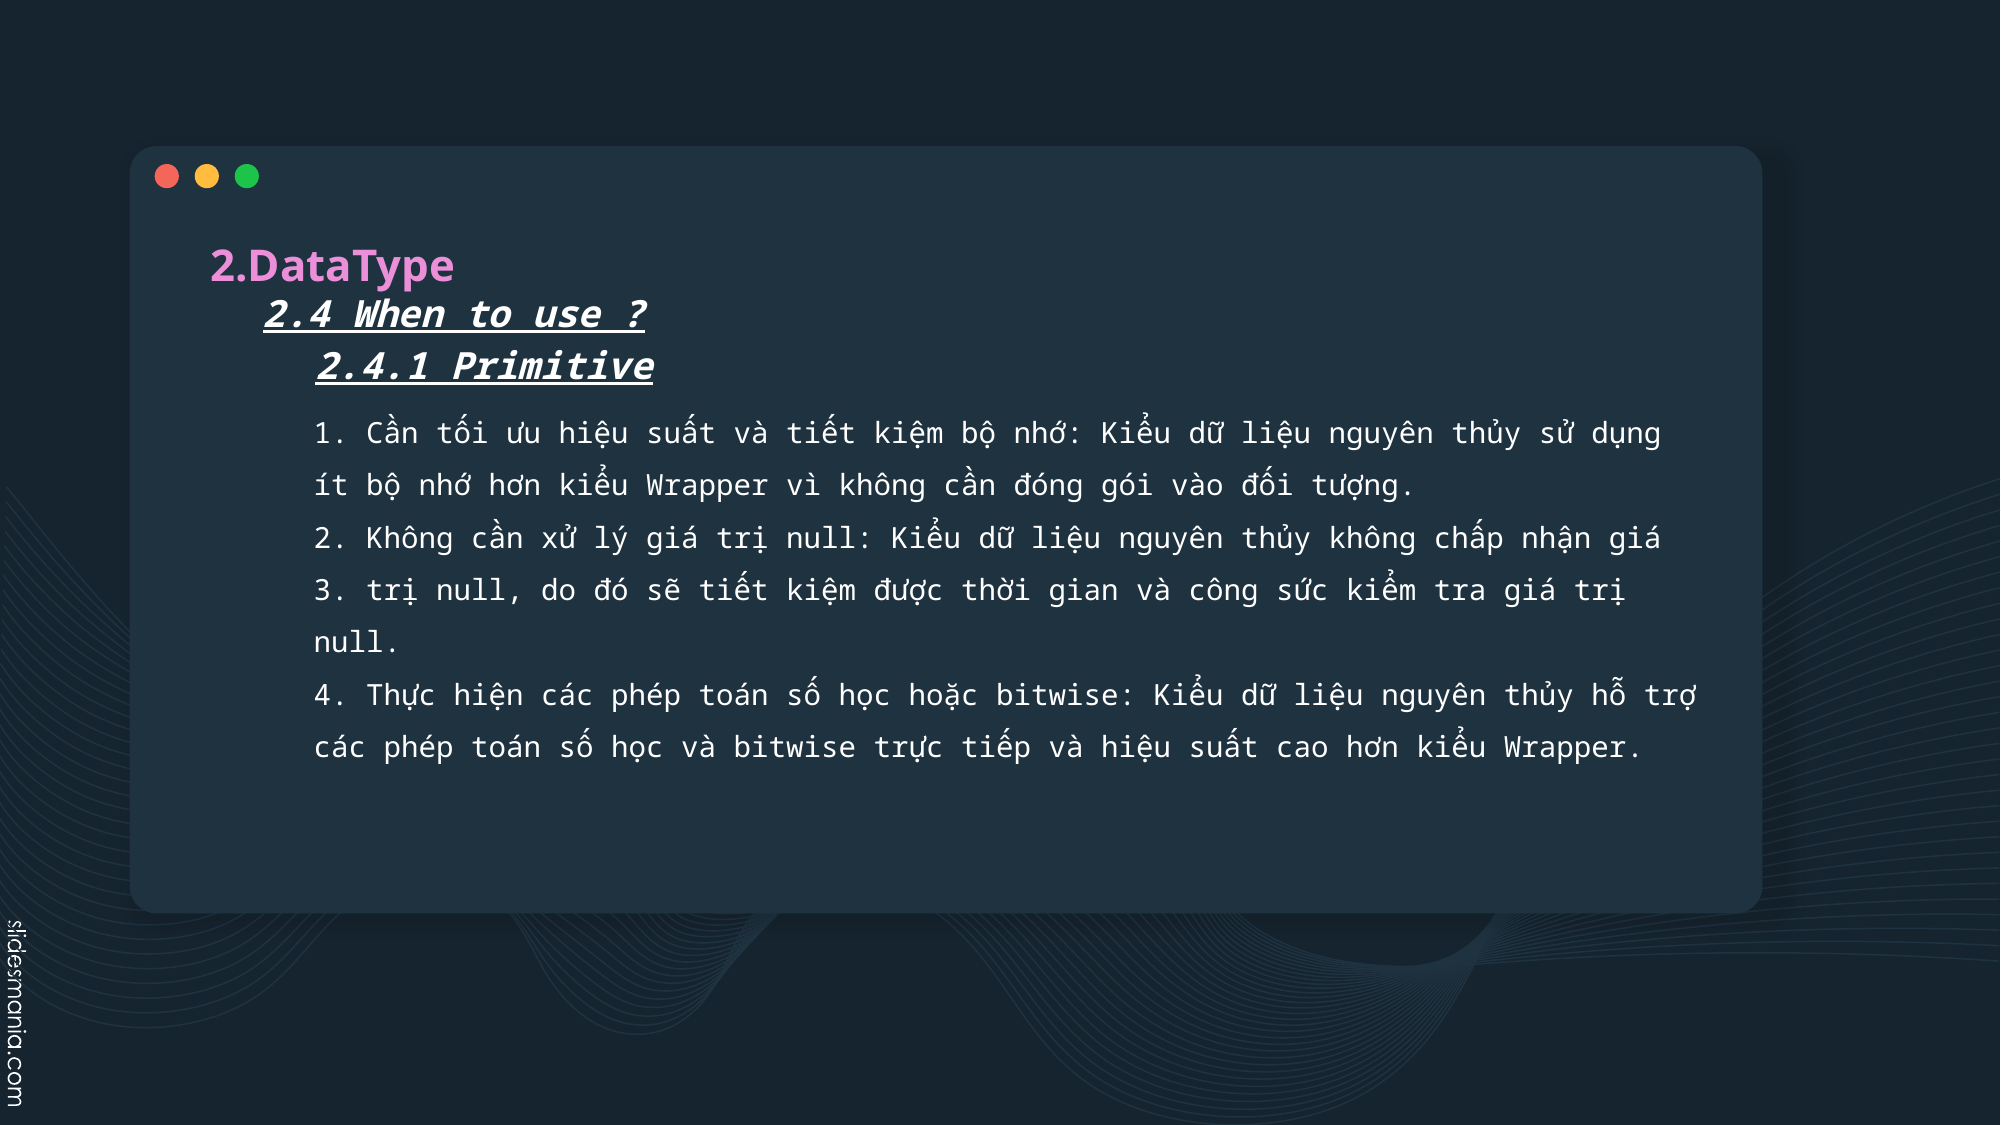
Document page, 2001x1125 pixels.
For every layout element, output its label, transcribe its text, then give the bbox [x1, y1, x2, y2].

text_box 1. Cần tối ưu hiệu suất và tiết kiệm bộ nhớ: Kiểu dữ liệu nguyên thủy sử dụng ít bộ nhớ hơn kiểu Wrapper vì không cần đóng gói vào đối tượng. 2. Không cần xử lý giá trị null: Kiểu dữ liệu nguyên thủy không chấp nhận giá 3. trị null, do đó sẽ tiết kiệm được thời gian và công sức kiểm tra giá trị null. 4. Thực hiện các phép toán số học hoặc bitwise: Kiểu dữ liệu nguyên thủy hỗ trợ các phép toán số học và bitwise trực tiếp và hiệu suất cao hơn kiểu Wrapper. [313, 363, 1699, 797]
text_box 2.4.1 Primitive [300, 334, 1646, 394]
text_box 2.4 When to use ? [248, 282, 1594, 343]
subtitle 2.DataType [190, 209, 1000, 341]
